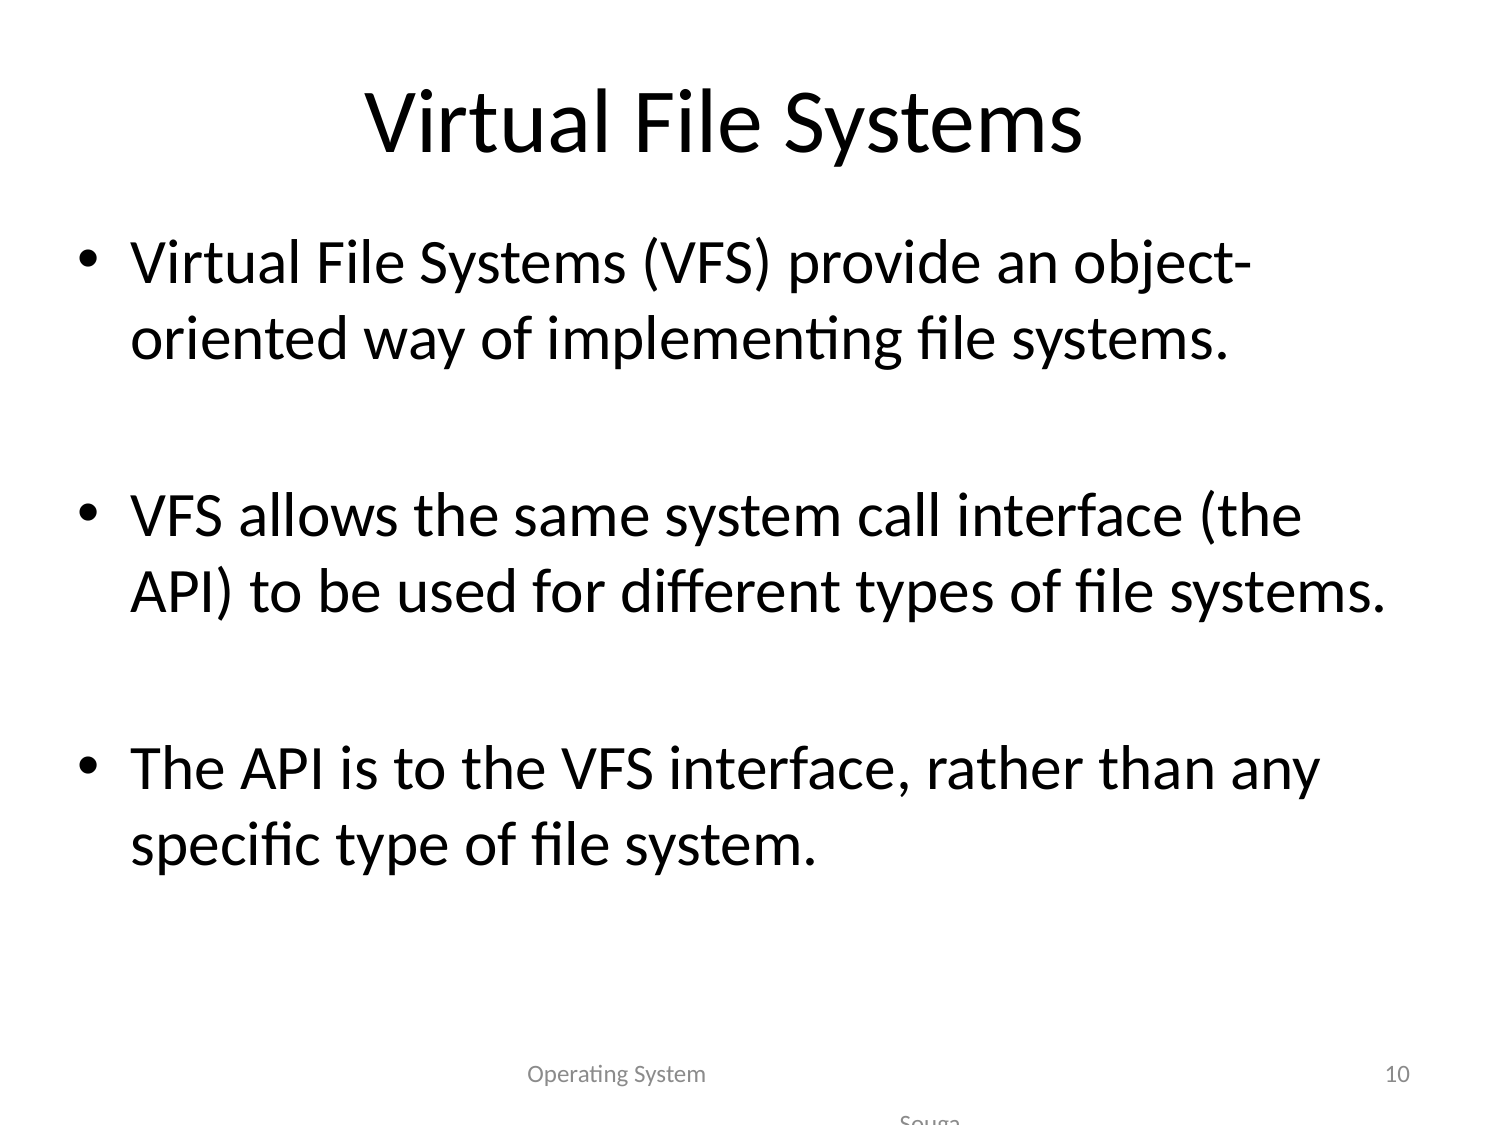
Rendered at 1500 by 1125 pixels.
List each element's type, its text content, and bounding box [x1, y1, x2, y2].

slide_number 10 [1074, 1042, 1425, 1103]
list Virtual File Systems (VFS) provide an object-oriented way of implementing file systems. VFS allows the same system call interface (the API) to be used for different types of file systems. The API is to the VFS interface, rather than any specific type of file system. [62, 212, 1413, 955]
title Virtual File Systems [75, 45, 1375, 188]
footer Operating System Sougandhika Narayan, Asst Prof, Dept of CSE, KSIT [512, 1042, 988, 1103]
